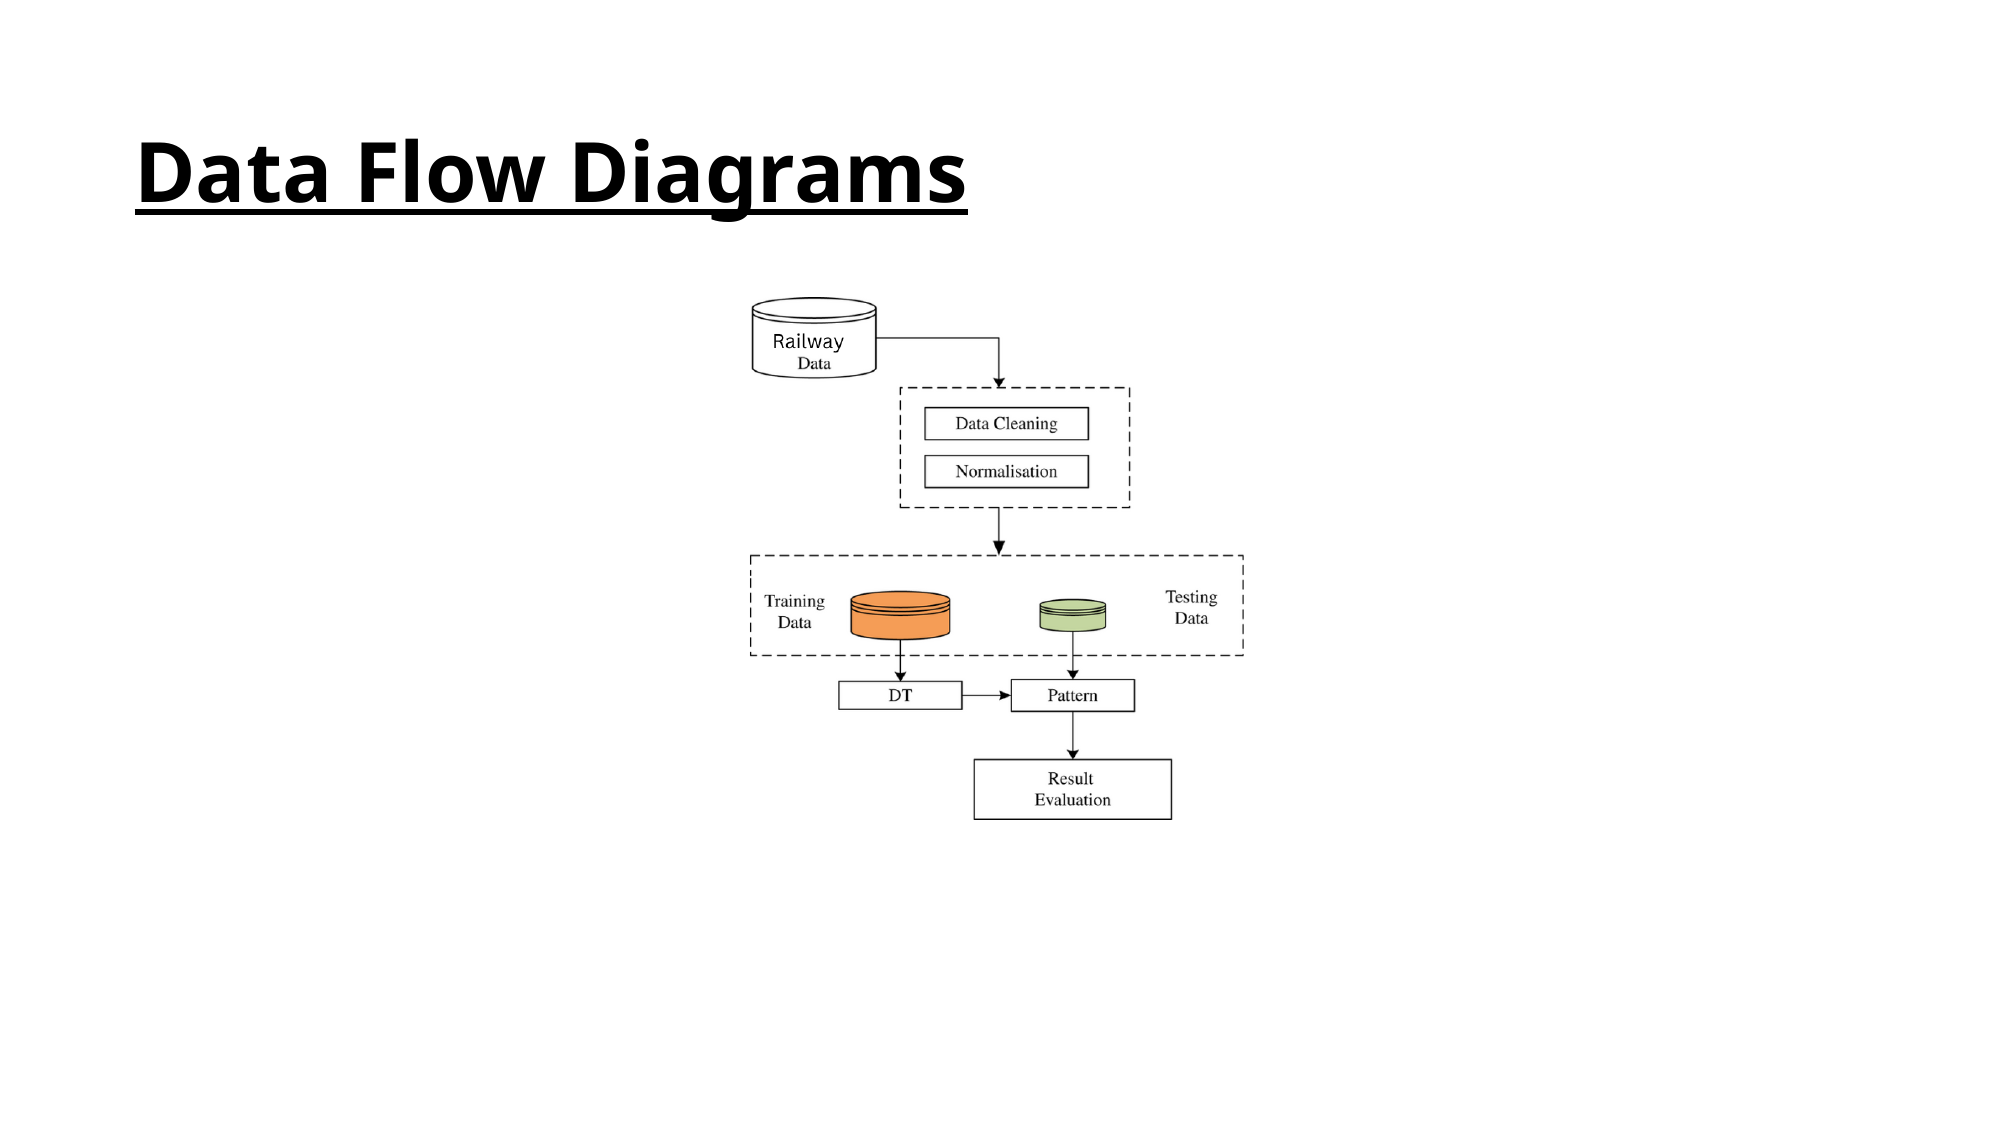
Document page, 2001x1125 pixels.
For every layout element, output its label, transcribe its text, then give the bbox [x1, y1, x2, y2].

picture [529, 297, 1471, 827]
title Data Flow Diagrams [119, 82, 1620, 229]
